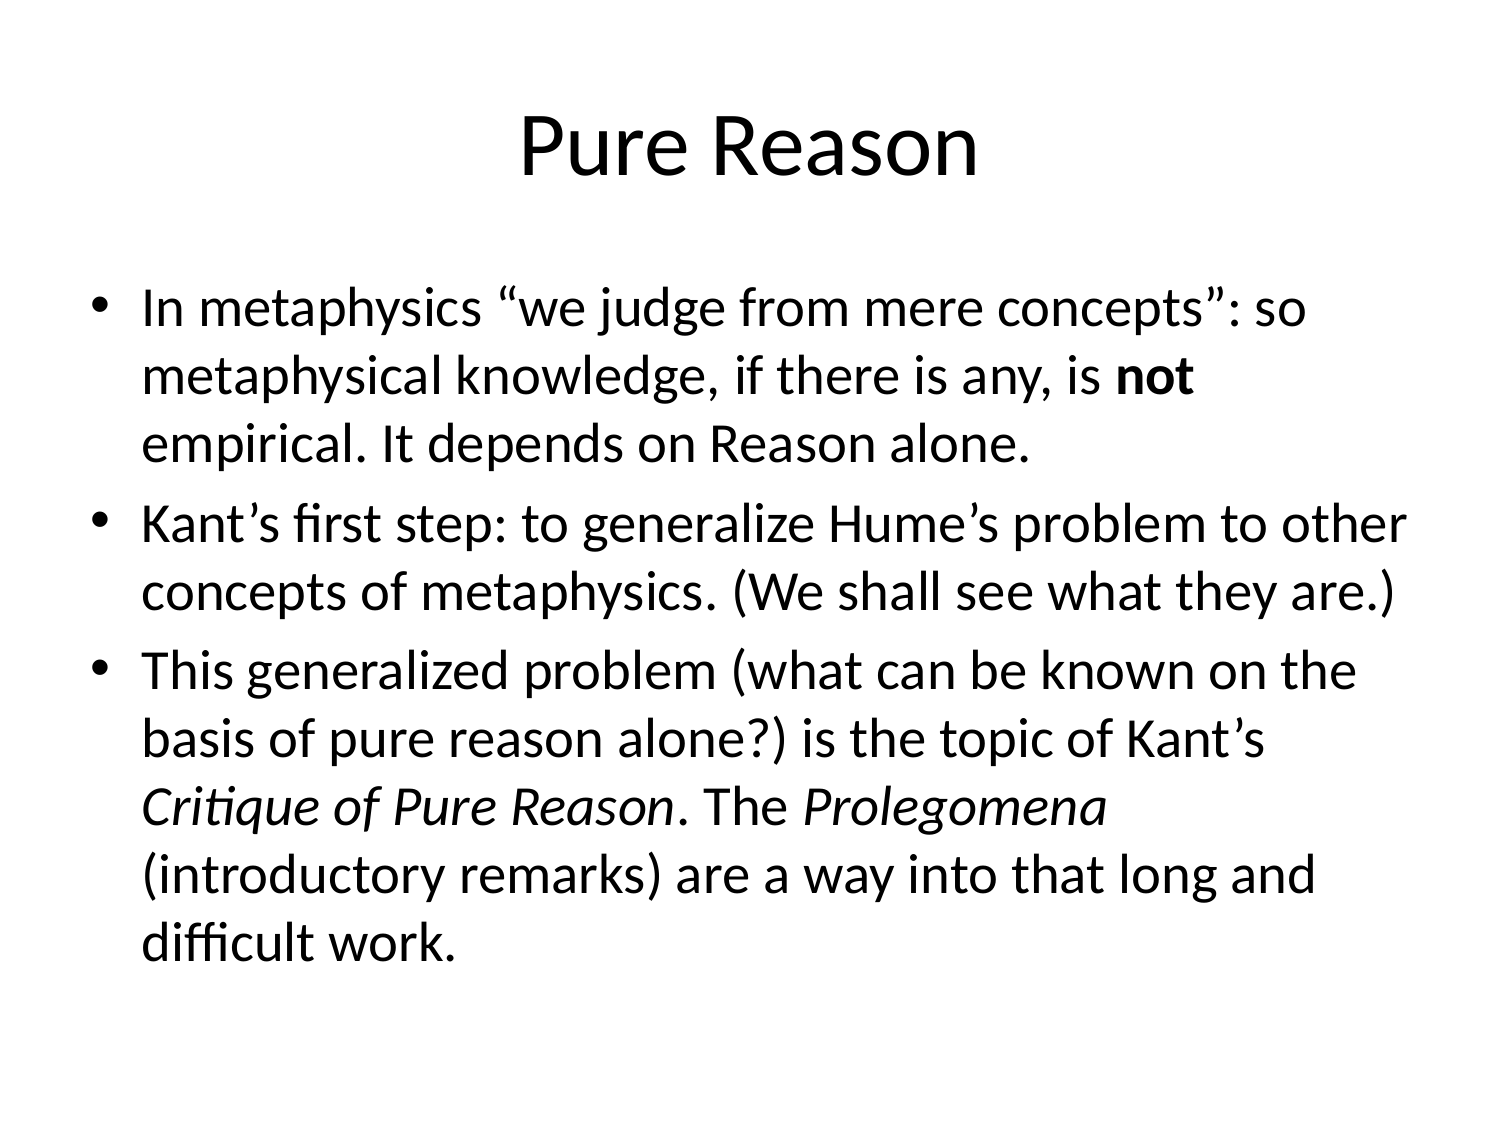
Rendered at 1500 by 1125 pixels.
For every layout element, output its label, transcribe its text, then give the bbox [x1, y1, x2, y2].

list In metaphysics “we judge from mere concepts”: so metaphysical knowledge, if there is any, is not empirical. It depends on Reason alone. Kant’s first step: to generalize Hume’s problem to other concepts of metaphysics. (We shall see what they are.) This generalized problem (what can be known on the basis of pure reason alone?) is the topic of Kant’s Critique of Pure Reason. The Prolegomena (introductory remarks) are a way into that long and difficult work. [75, 262, 1425, 1005]
title Pure Reason [75, 45, 1425, 233]
